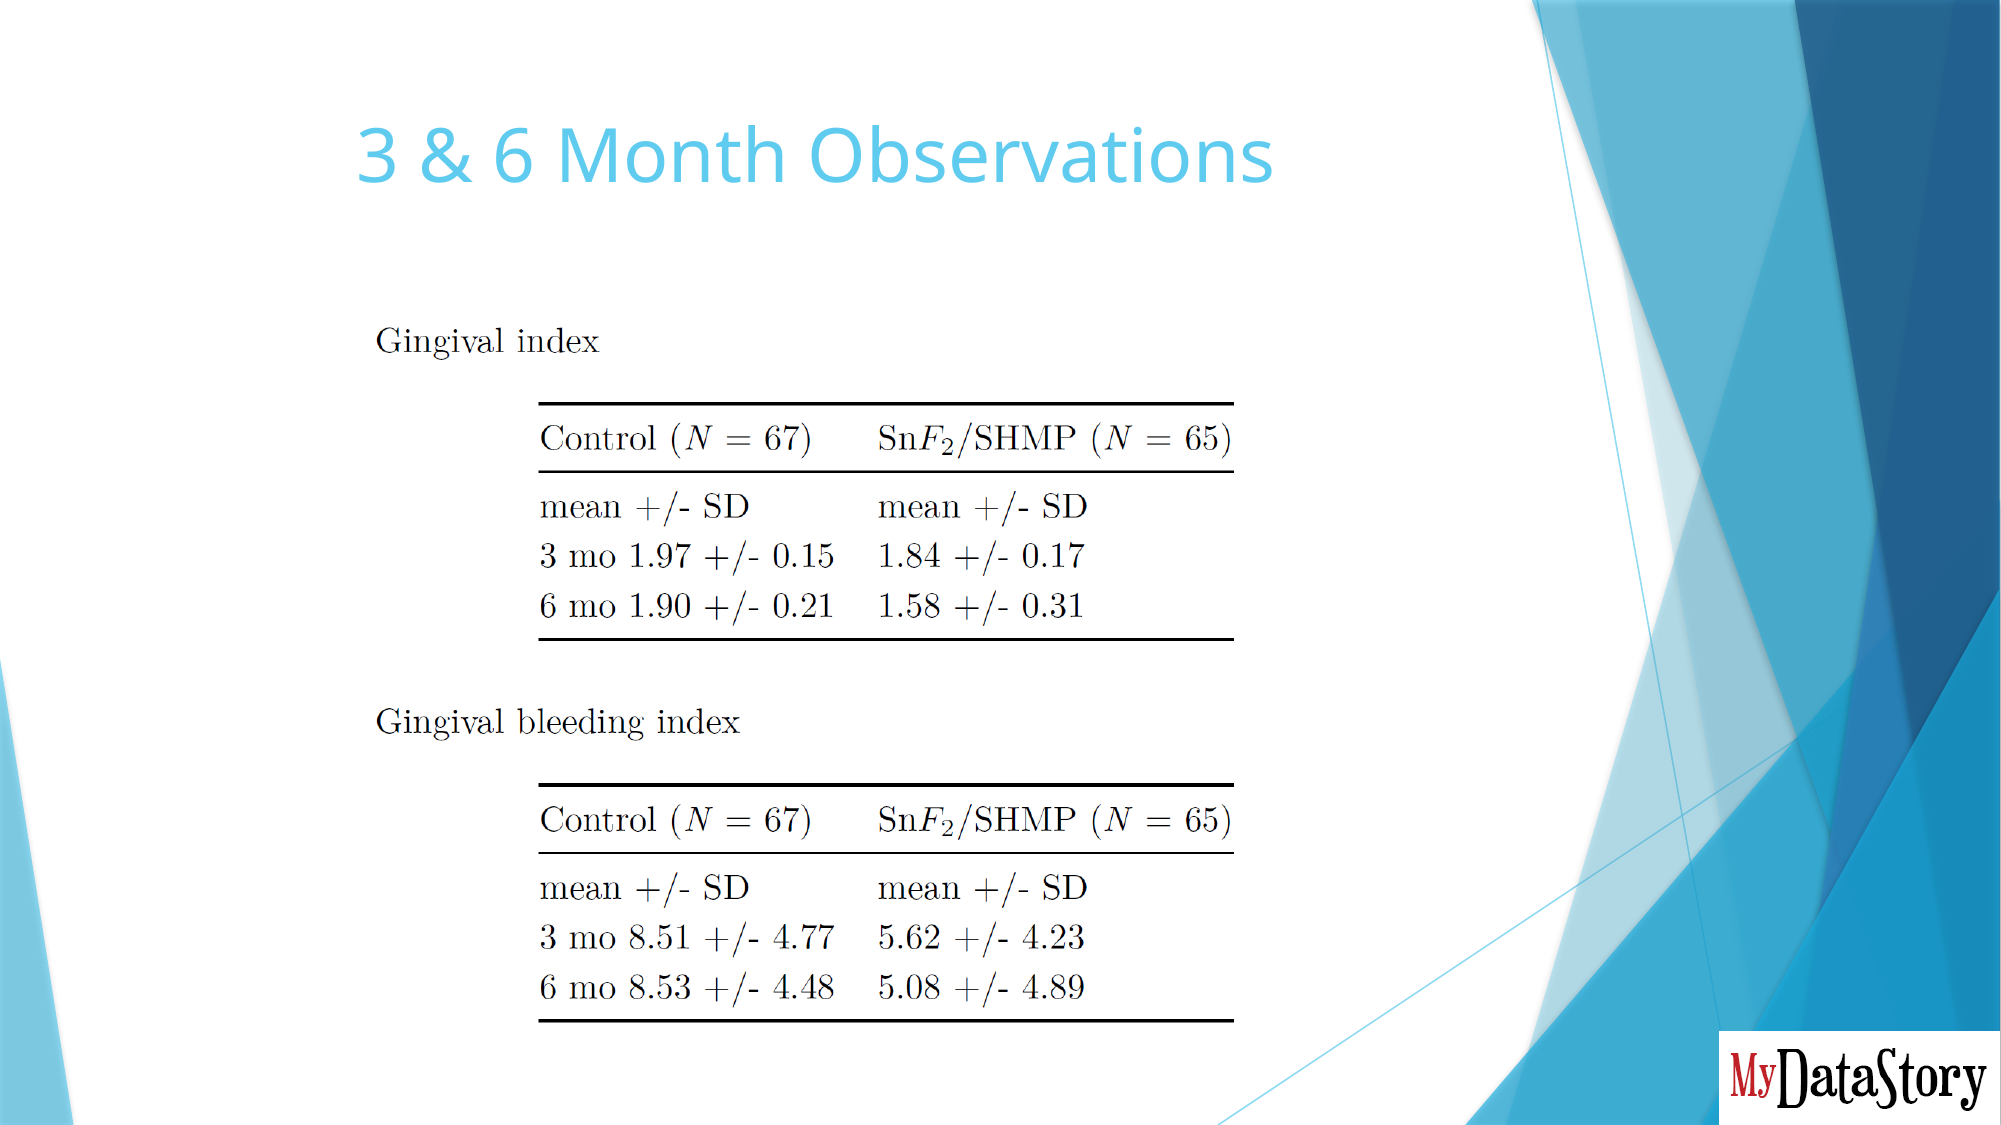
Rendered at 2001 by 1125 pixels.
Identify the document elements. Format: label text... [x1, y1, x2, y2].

title 3 & 6 Month Observations [111, 99, 1522, 317]
picture [361, 316, 1271, 1049]
picture [1718, 1030, 2000, 1125]
